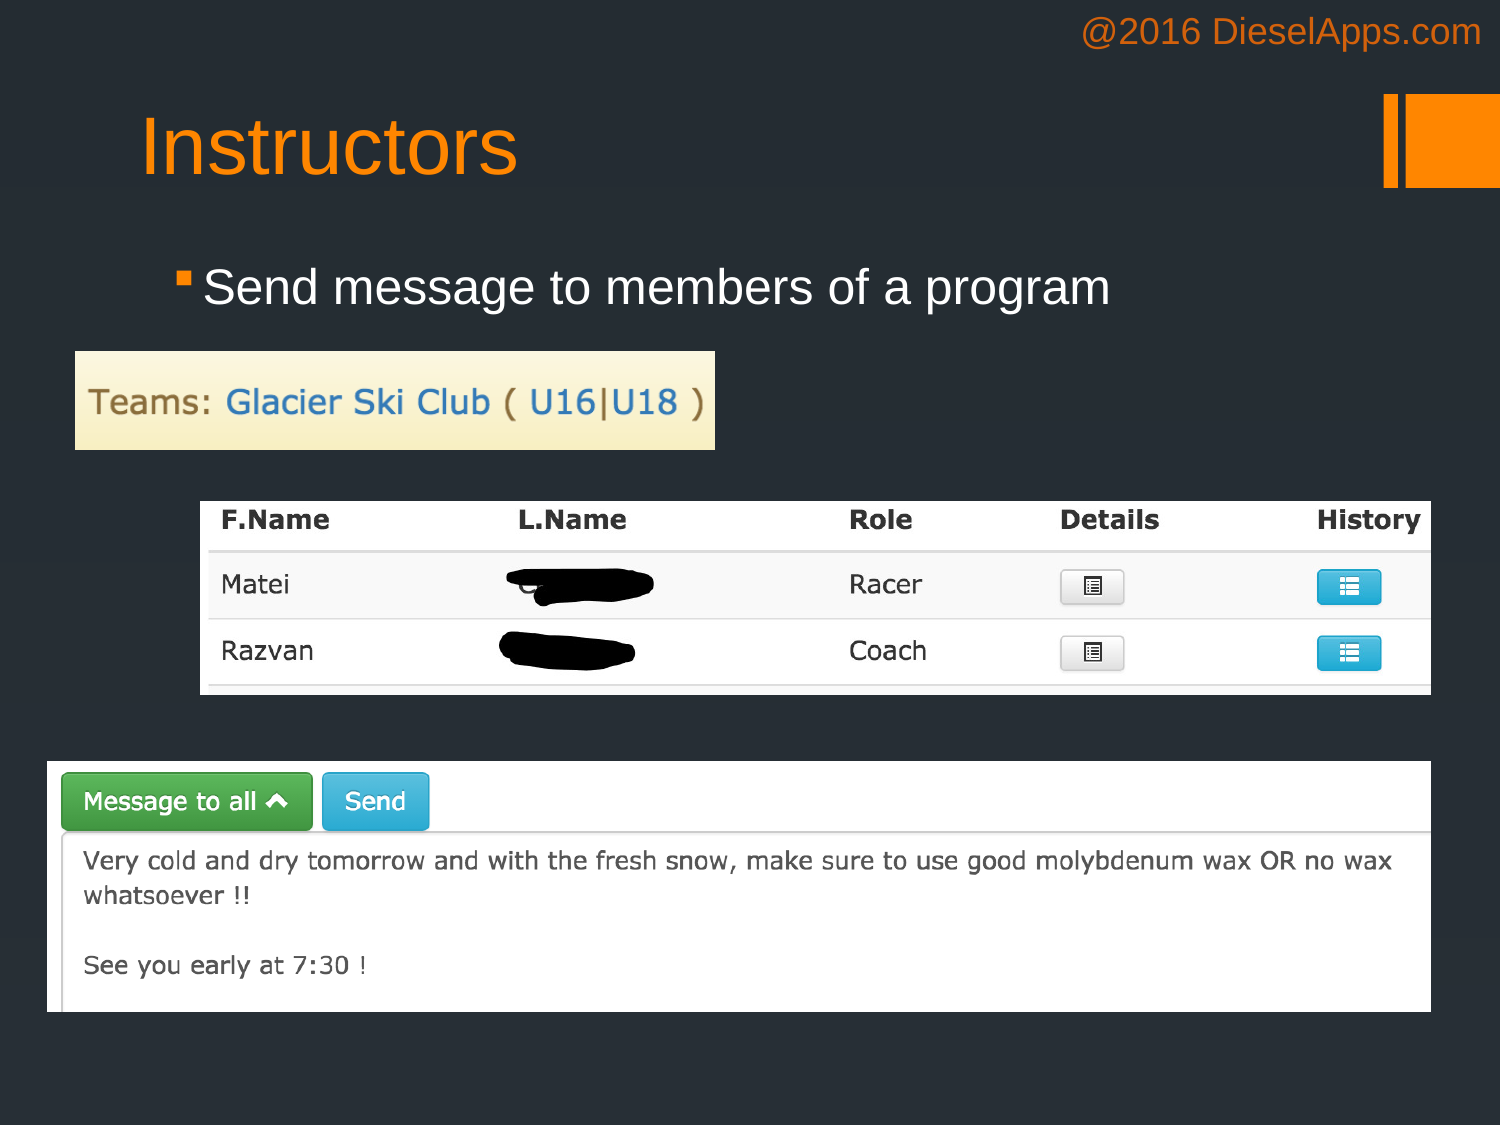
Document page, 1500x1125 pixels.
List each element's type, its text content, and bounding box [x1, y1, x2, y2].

text_box Instructors [124, 84, 1325, 199]
picture [46, 761, 1432, 1013]
picture [199, 501, 1432, 695]
picture [74, 351, 716, 451]
list Send message to members of a program [150, 246, 1350, 761]
